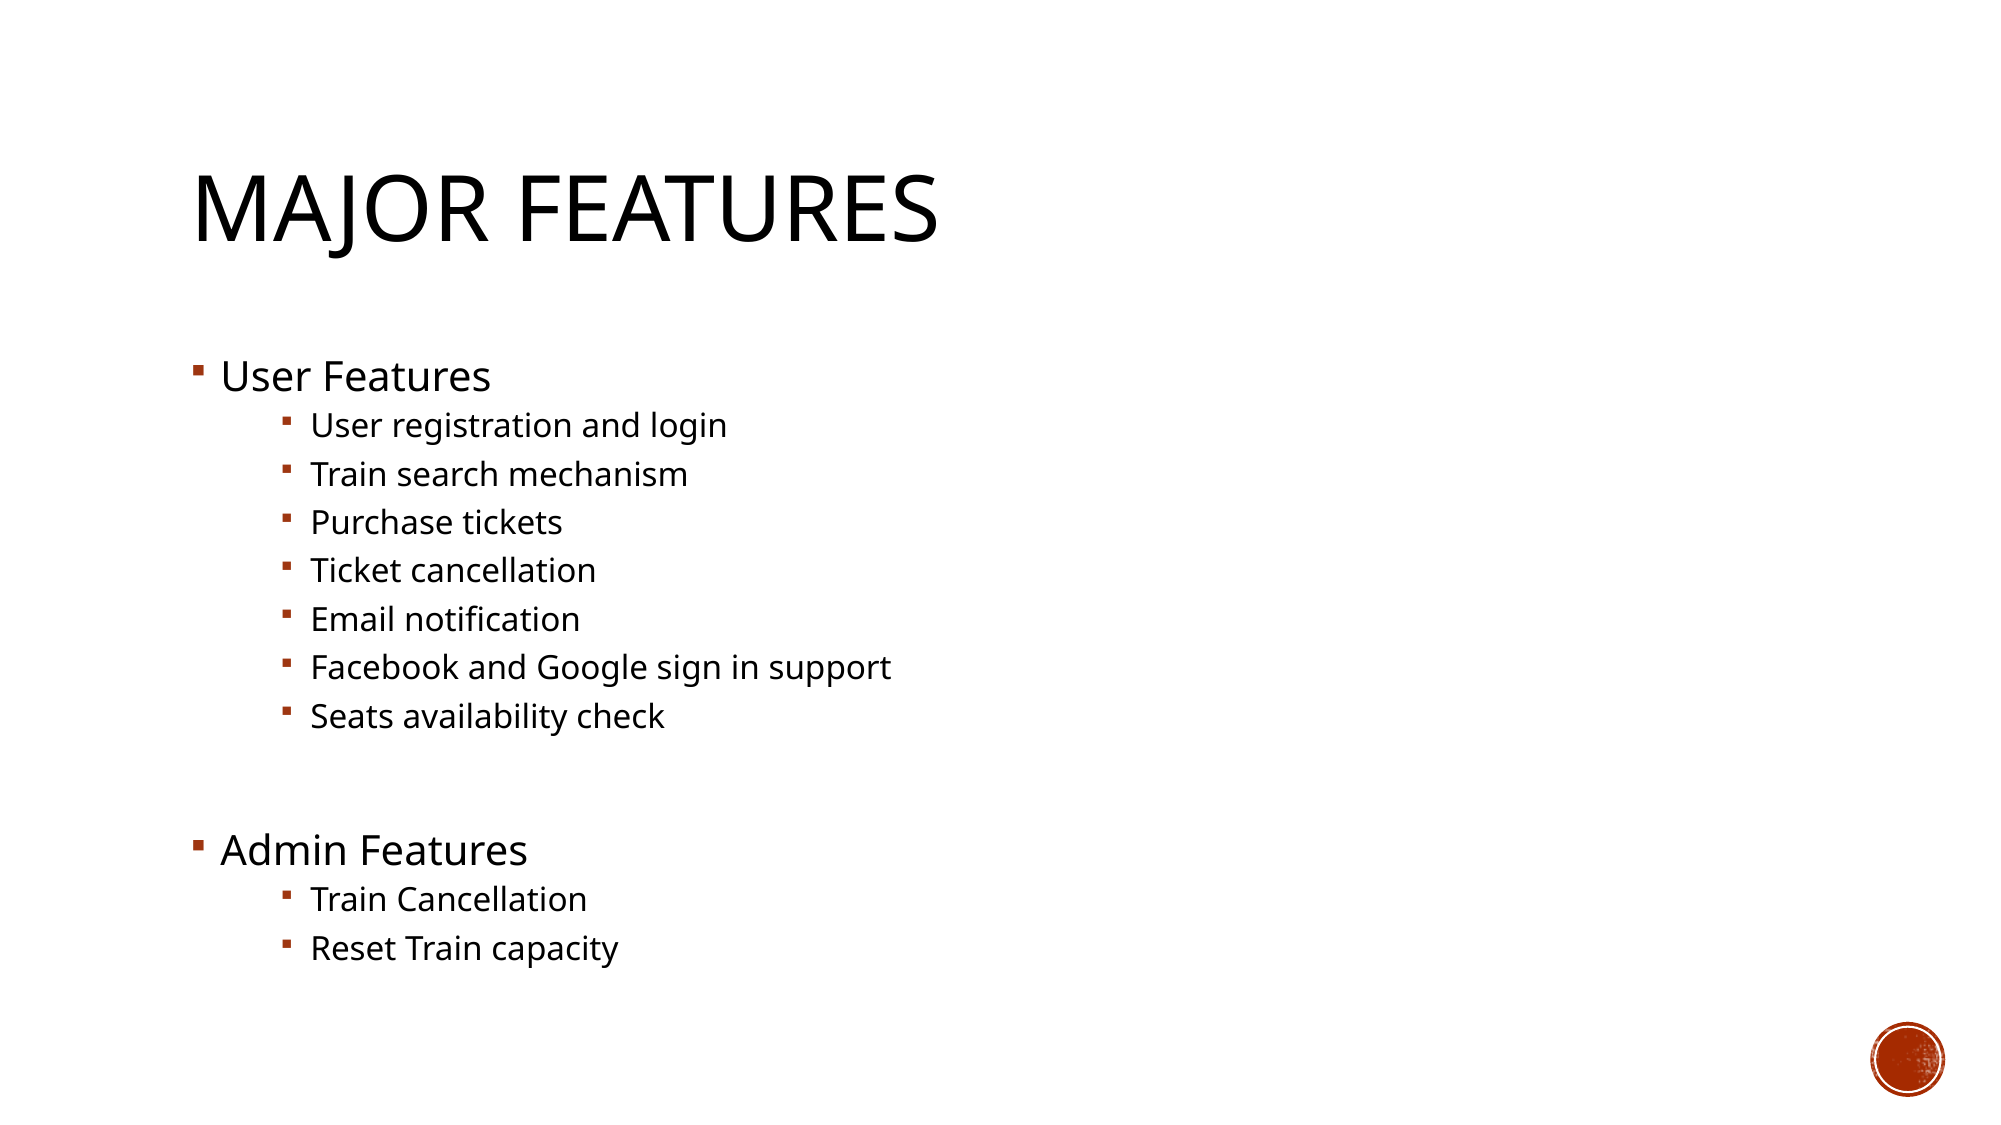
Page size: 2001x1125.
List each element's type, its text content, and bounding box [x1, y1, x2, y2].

title Major features [175, 79, 1826, 344]
list User Features User registration and login Train search mechanism Purchase tickets Ticket cancellation Email notification Facebook and Google sign in support Seats availability check Admin Features Train Cancellation Reset Train capacity [175, 348, 1826, 1013]
